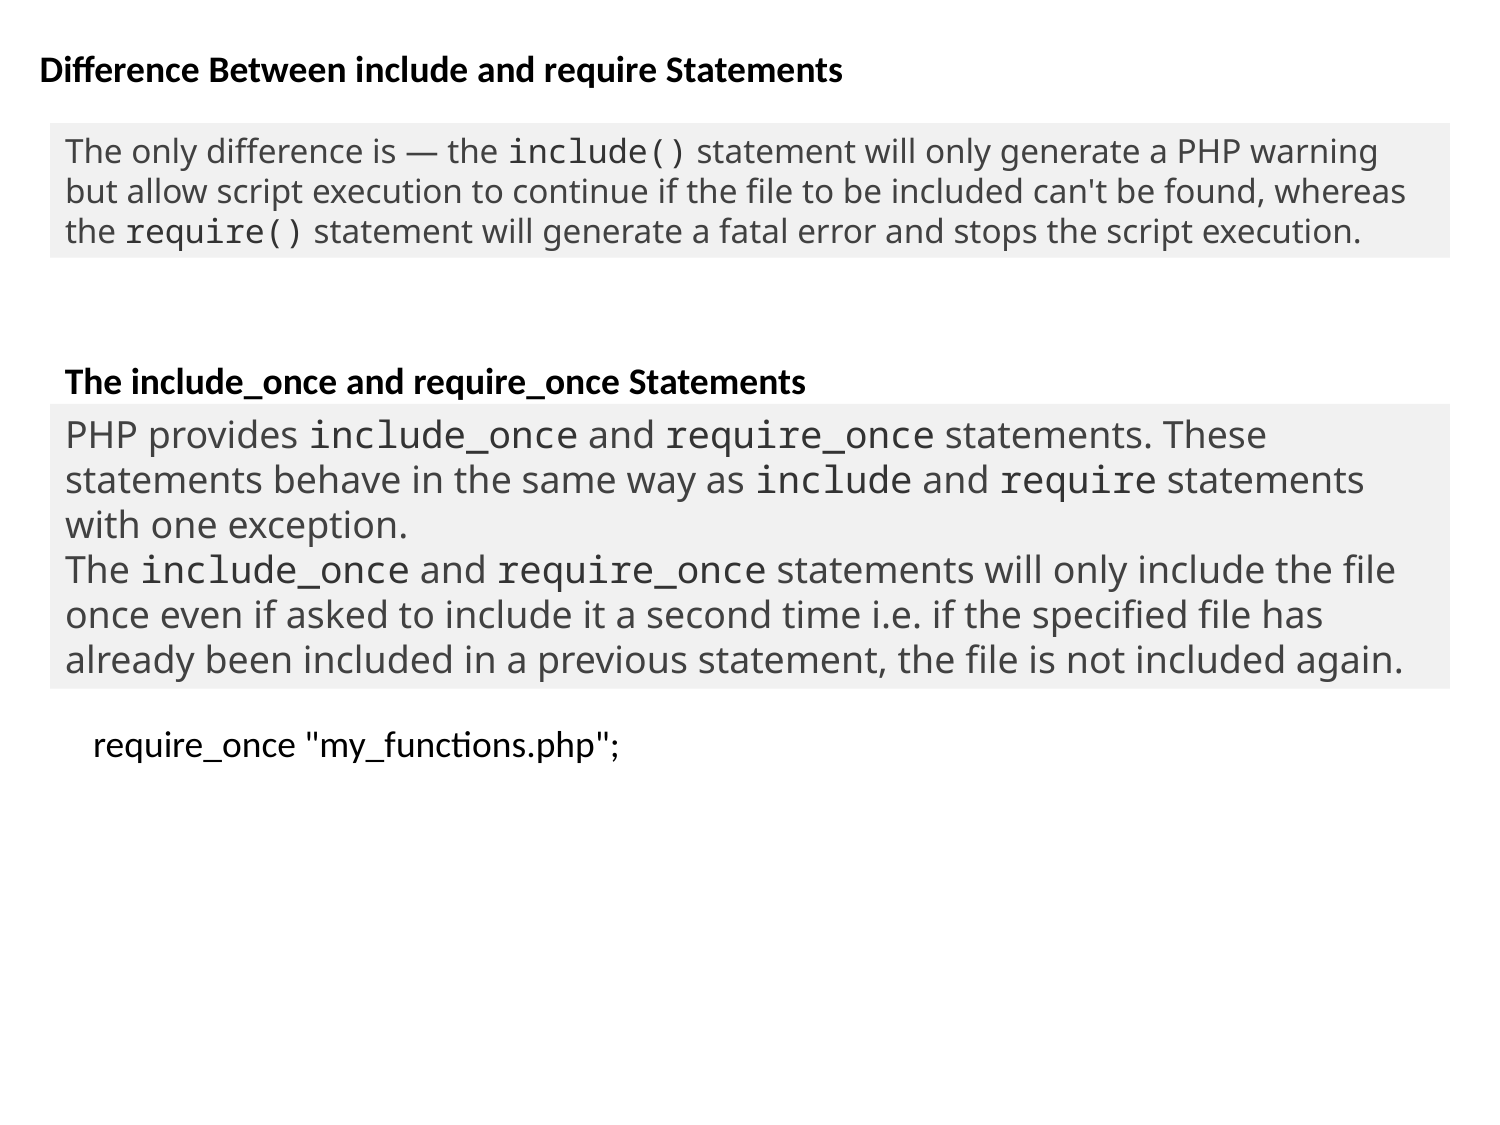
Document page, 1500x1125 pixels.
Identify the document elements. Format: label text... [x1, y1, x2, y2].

text_box The include_once and require_once Statements [49, 349, 1100, 410]
text_box require_once "my_functions.php"; [78, 712, 636, 773]
text_box Difference Between include and require Statements [24, 37, 913, 98]
text_box The only difference is — the include() statement will only generate a PHP warning but allow script execution to continue if the file to be included can't be found, whereas the require() statement will generate a fatal error and stops the script execution. [50, 123, 1450, 258]
text_box PHP provides include_once and require_once statements. These statements behave in the same way as include and require statements with one exception. The include_once and require_once statements will only include the file once even if asked to include it a second time i.e. if the specified file has already been included in a previous statement, the file is not included again. [50, 403, 1450, 689]
